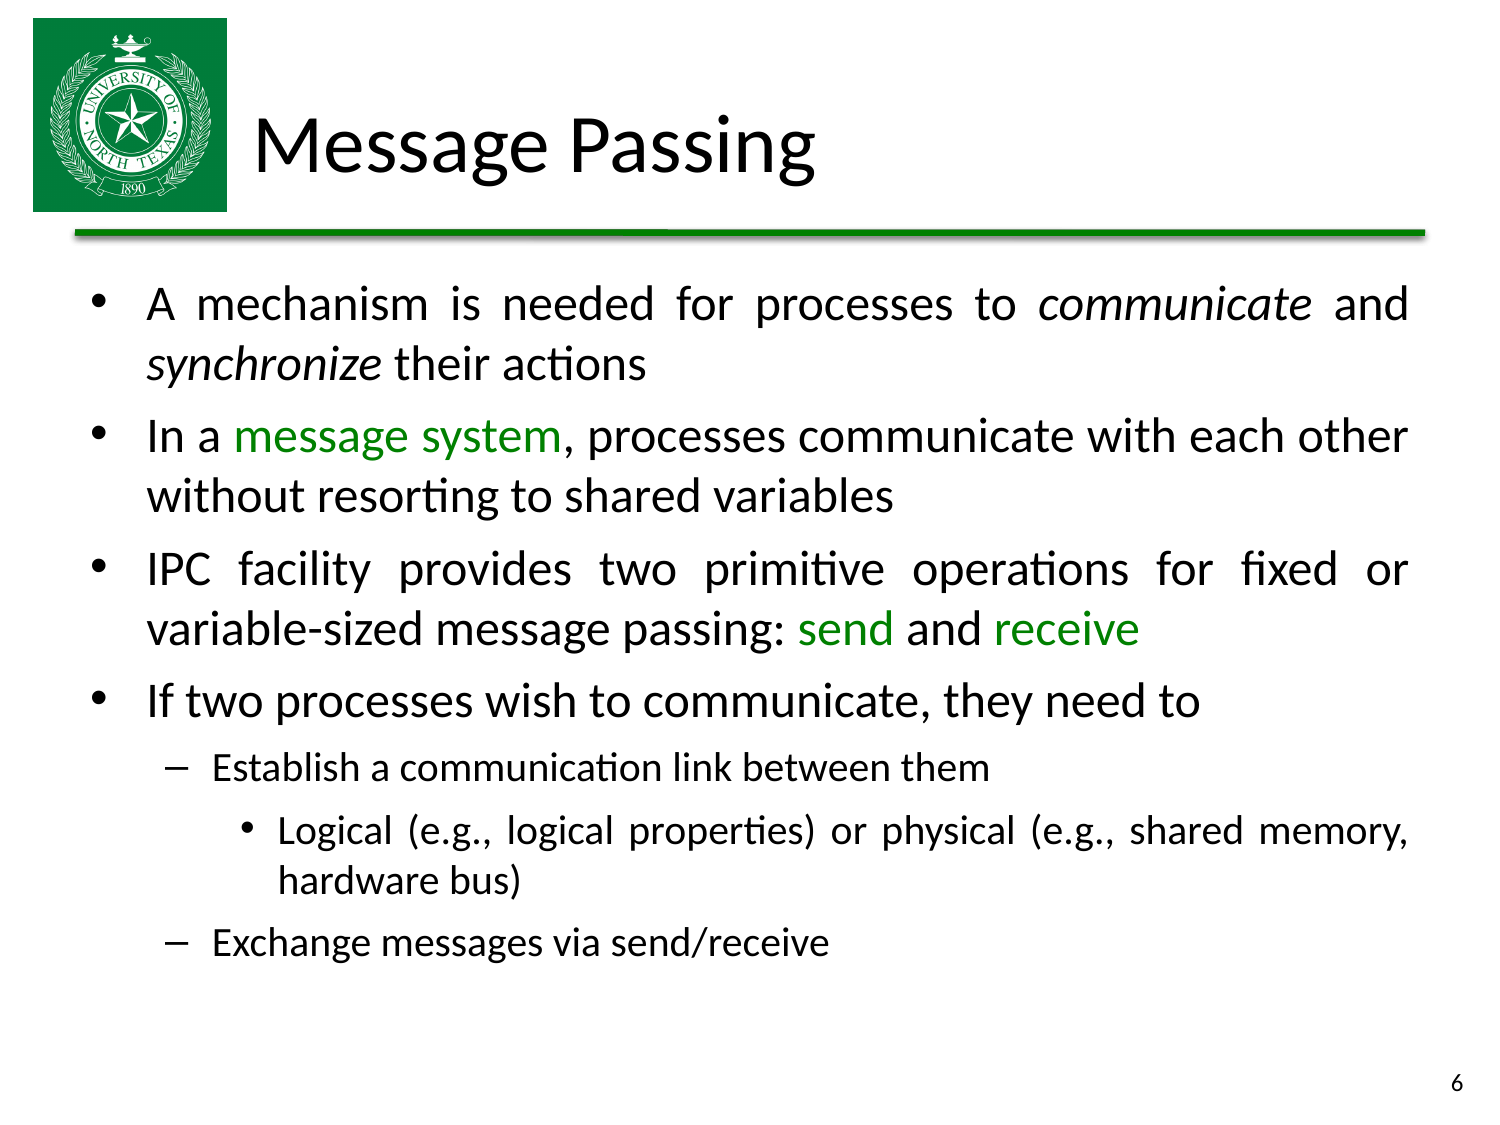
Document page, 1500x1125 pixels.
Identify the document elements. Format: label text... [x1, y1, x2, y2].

picture [33, 17, 228, 212]
list A mechanism is needed for processes to communicate and synchronize their actions In a message system, processes communicate with each other without resorting to shared variables IPC facility provides two primitive operations for fixed or variable-sized message passing: send and receive If two processes wish to communicate, they need to Establish a communication link between them Logical (e.g., logical properties) or physical (e.g., shared memory, hardware bus) Exchange messages via send/receive [75, 262, 1425, 1052]
slide_number 6 [1418, 1051, 1479, 1112]
title Message Passing [237, 45, 1479, 233]
